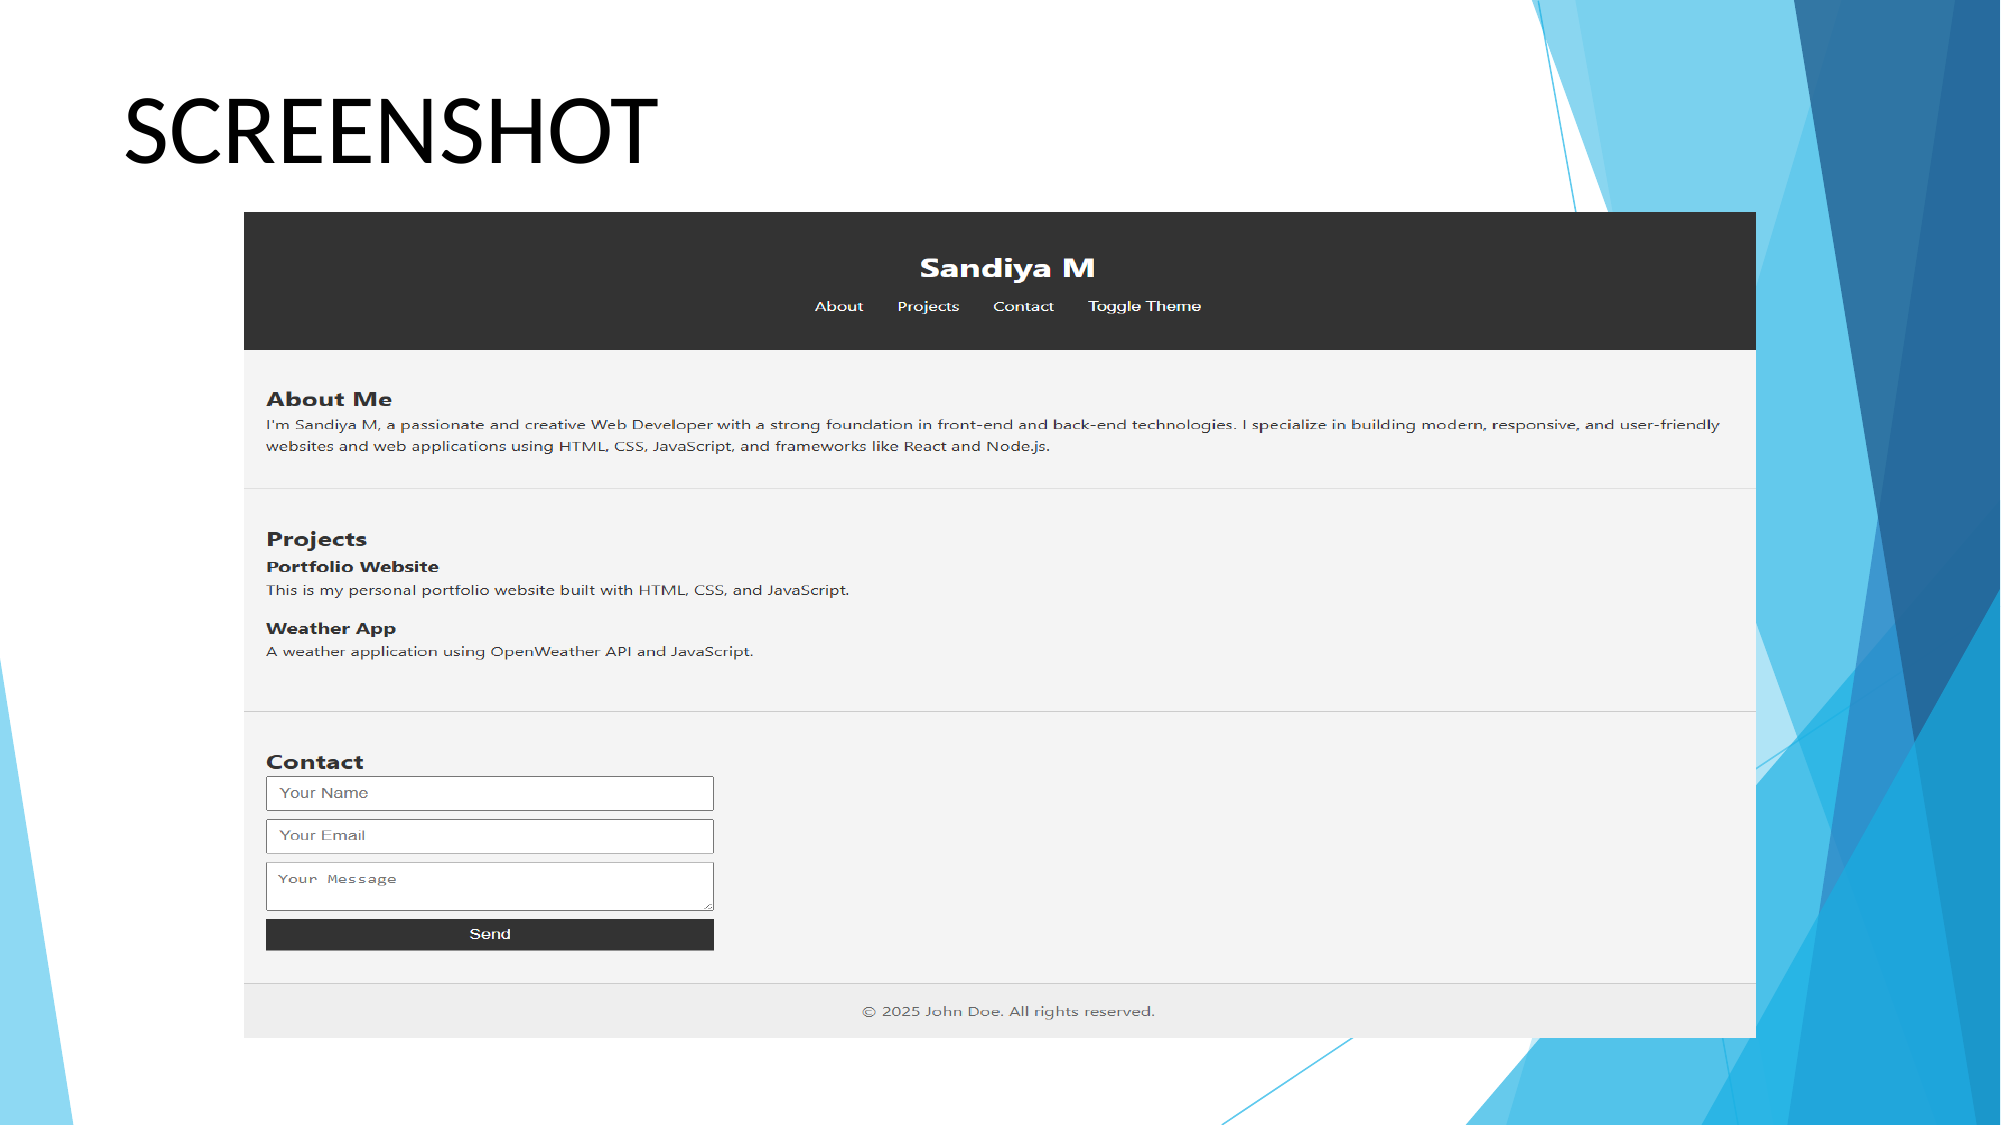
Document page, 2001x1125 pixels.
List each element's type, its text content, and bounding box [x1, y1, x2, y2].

title SCREENSHOT [123, 62, 1877, 185]
picture [244, 212, 1756, 1038]
